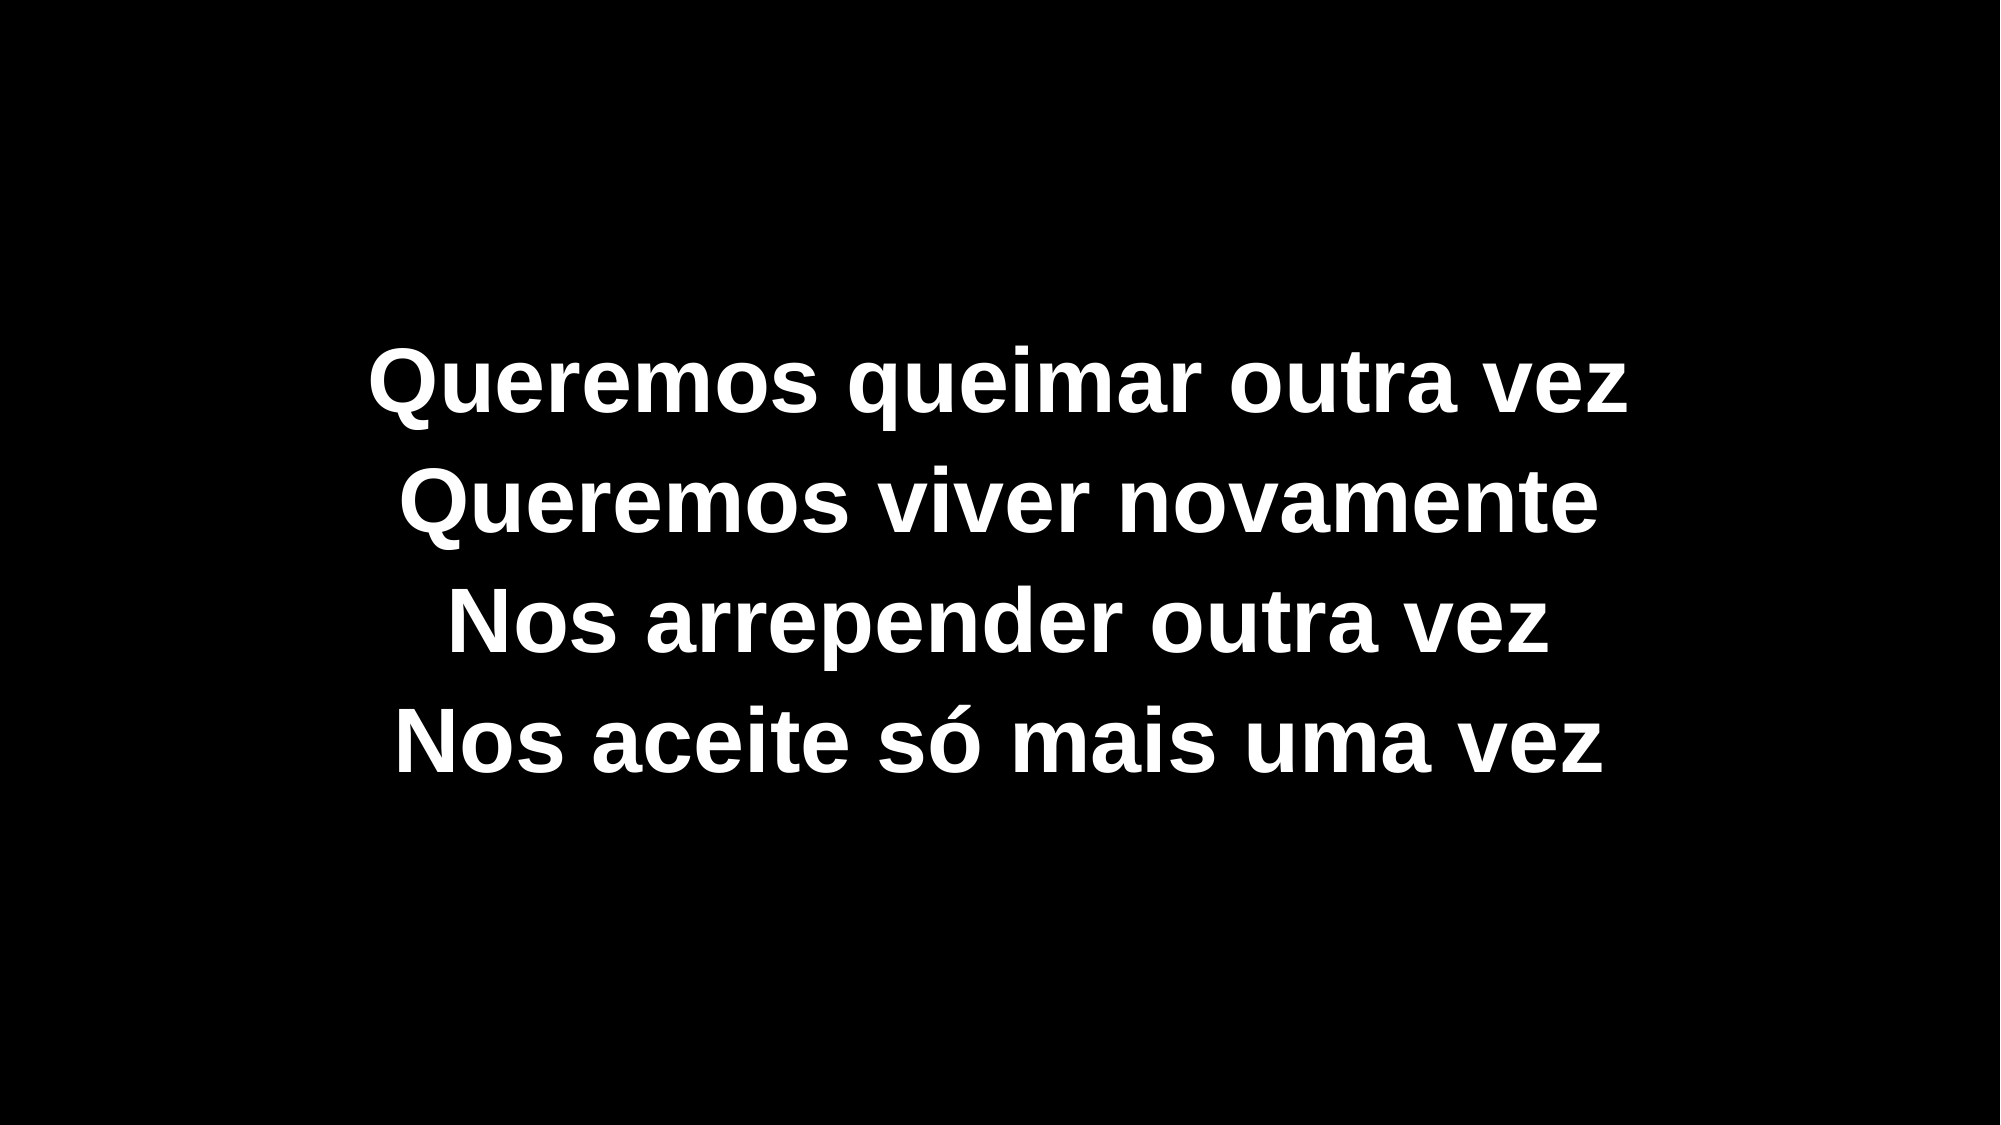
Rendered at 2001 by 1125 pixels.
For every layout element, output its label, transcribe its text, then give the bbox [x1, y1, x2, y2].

list Queremos queimar outra vez Queremos viver novamente Nos arrepender outra vez Nos aceite só mais uma vez [0, 110, 2000, 1015]
